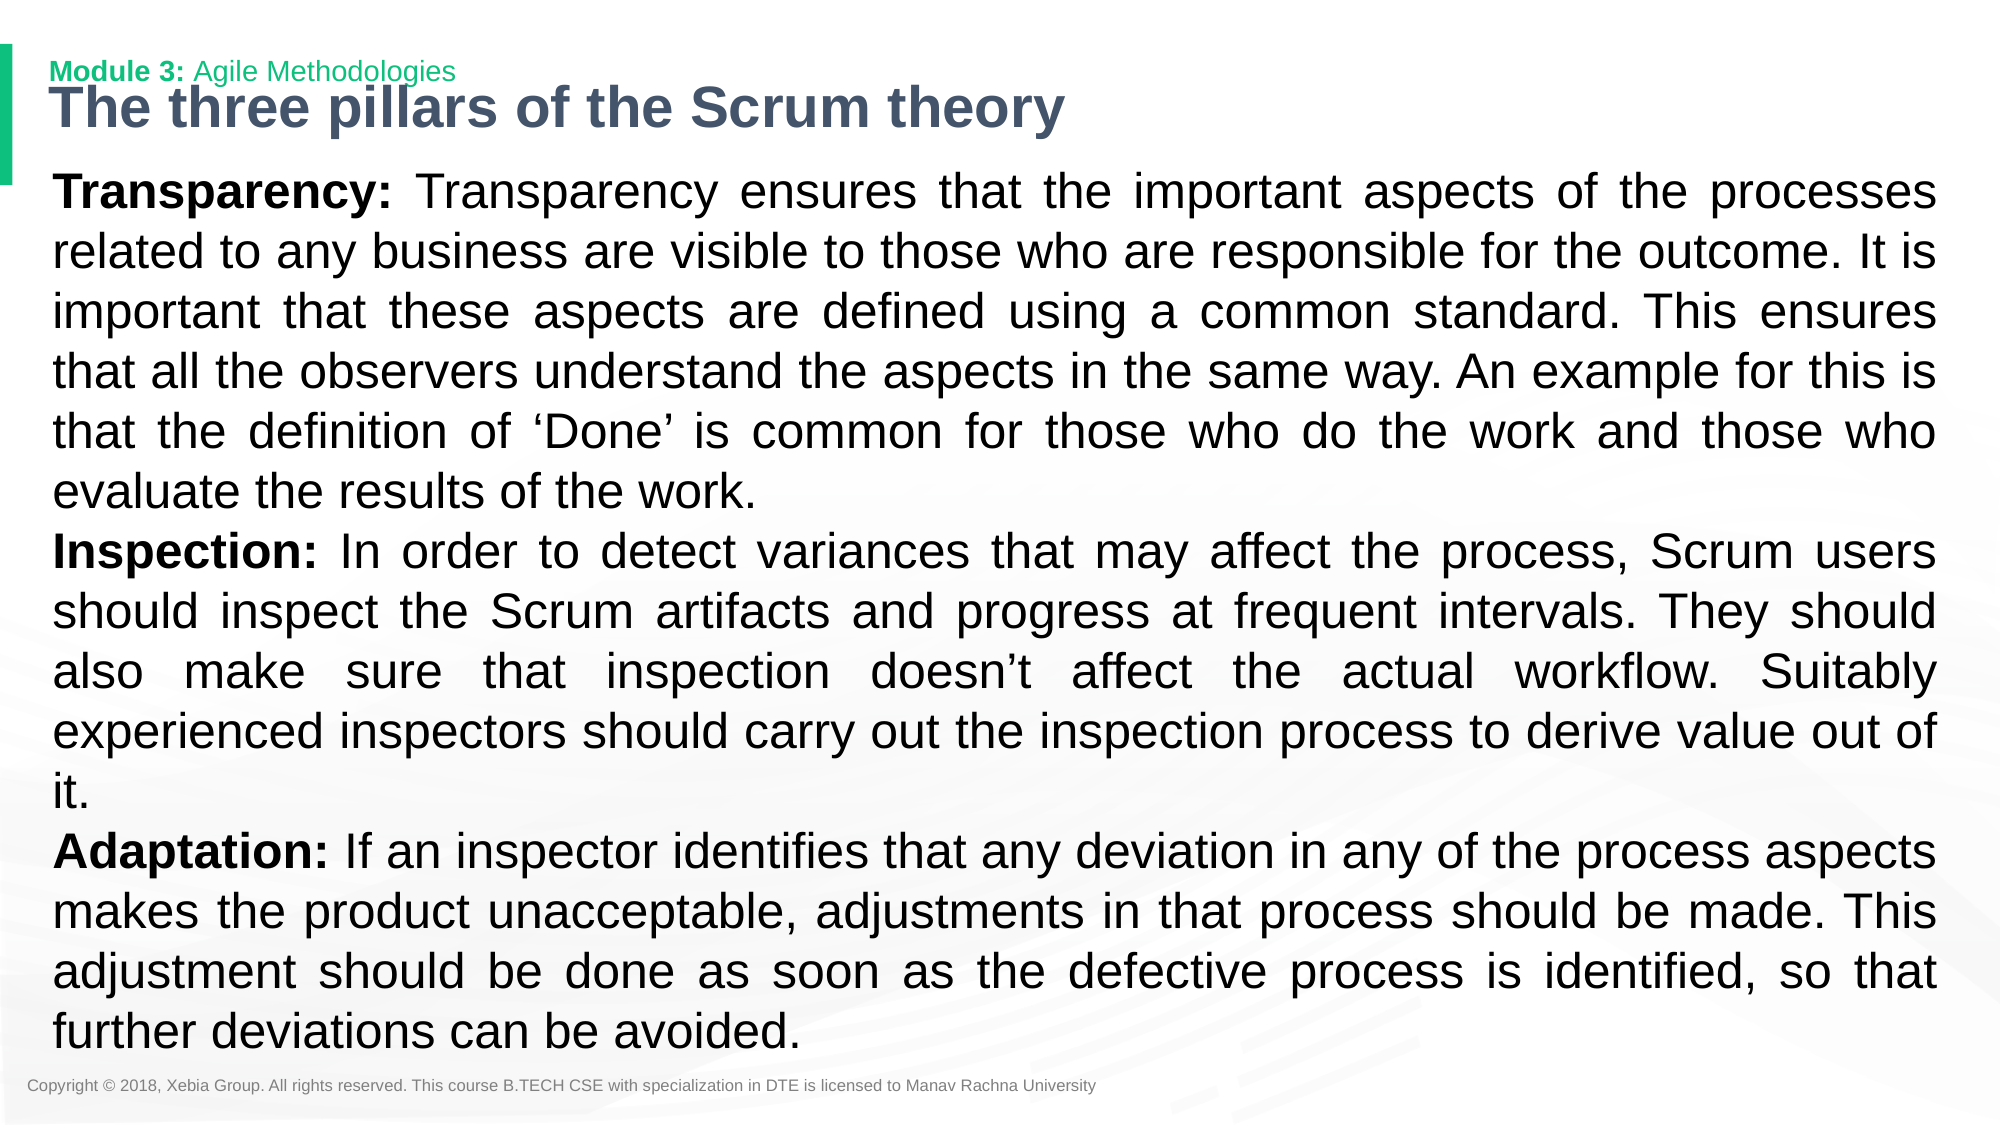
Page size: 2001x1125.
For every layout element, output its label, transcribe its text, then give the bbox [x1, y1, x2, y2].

list Transparency: Transparency ensures that the important aspects of the processes related to any business are visible to those who are responsible for the outcome. It is important that these aspects are defined using a common standard. This ensures that all the observers understand the aspects in the same way. An example for this is that the definition of ‘Done’ is common for those who do the work and those who evaluate the results of the work. Inspection: In order to detect variances that may affect the process, Scrum users should inspect the Scrum artifacts and progress at frequent intervals. They should also make sure that inspection doesn’t affect the actual workflow. Suitably experienced inspectors should carry out the inspection process to derive value out of it. Adaptation: If an inspector identifies that any deviation in any of the process aspects makes the product unacceptable, adjustments in that process should be made. This adjustment should be done as soon as the defective process is identified, so that further deviations can be avoided. [37, 151, 1954, 946]
title The three pillars of the Scrum theory [34, 69, 1760, 151]
picture [0, 0, 2000, 1125]
